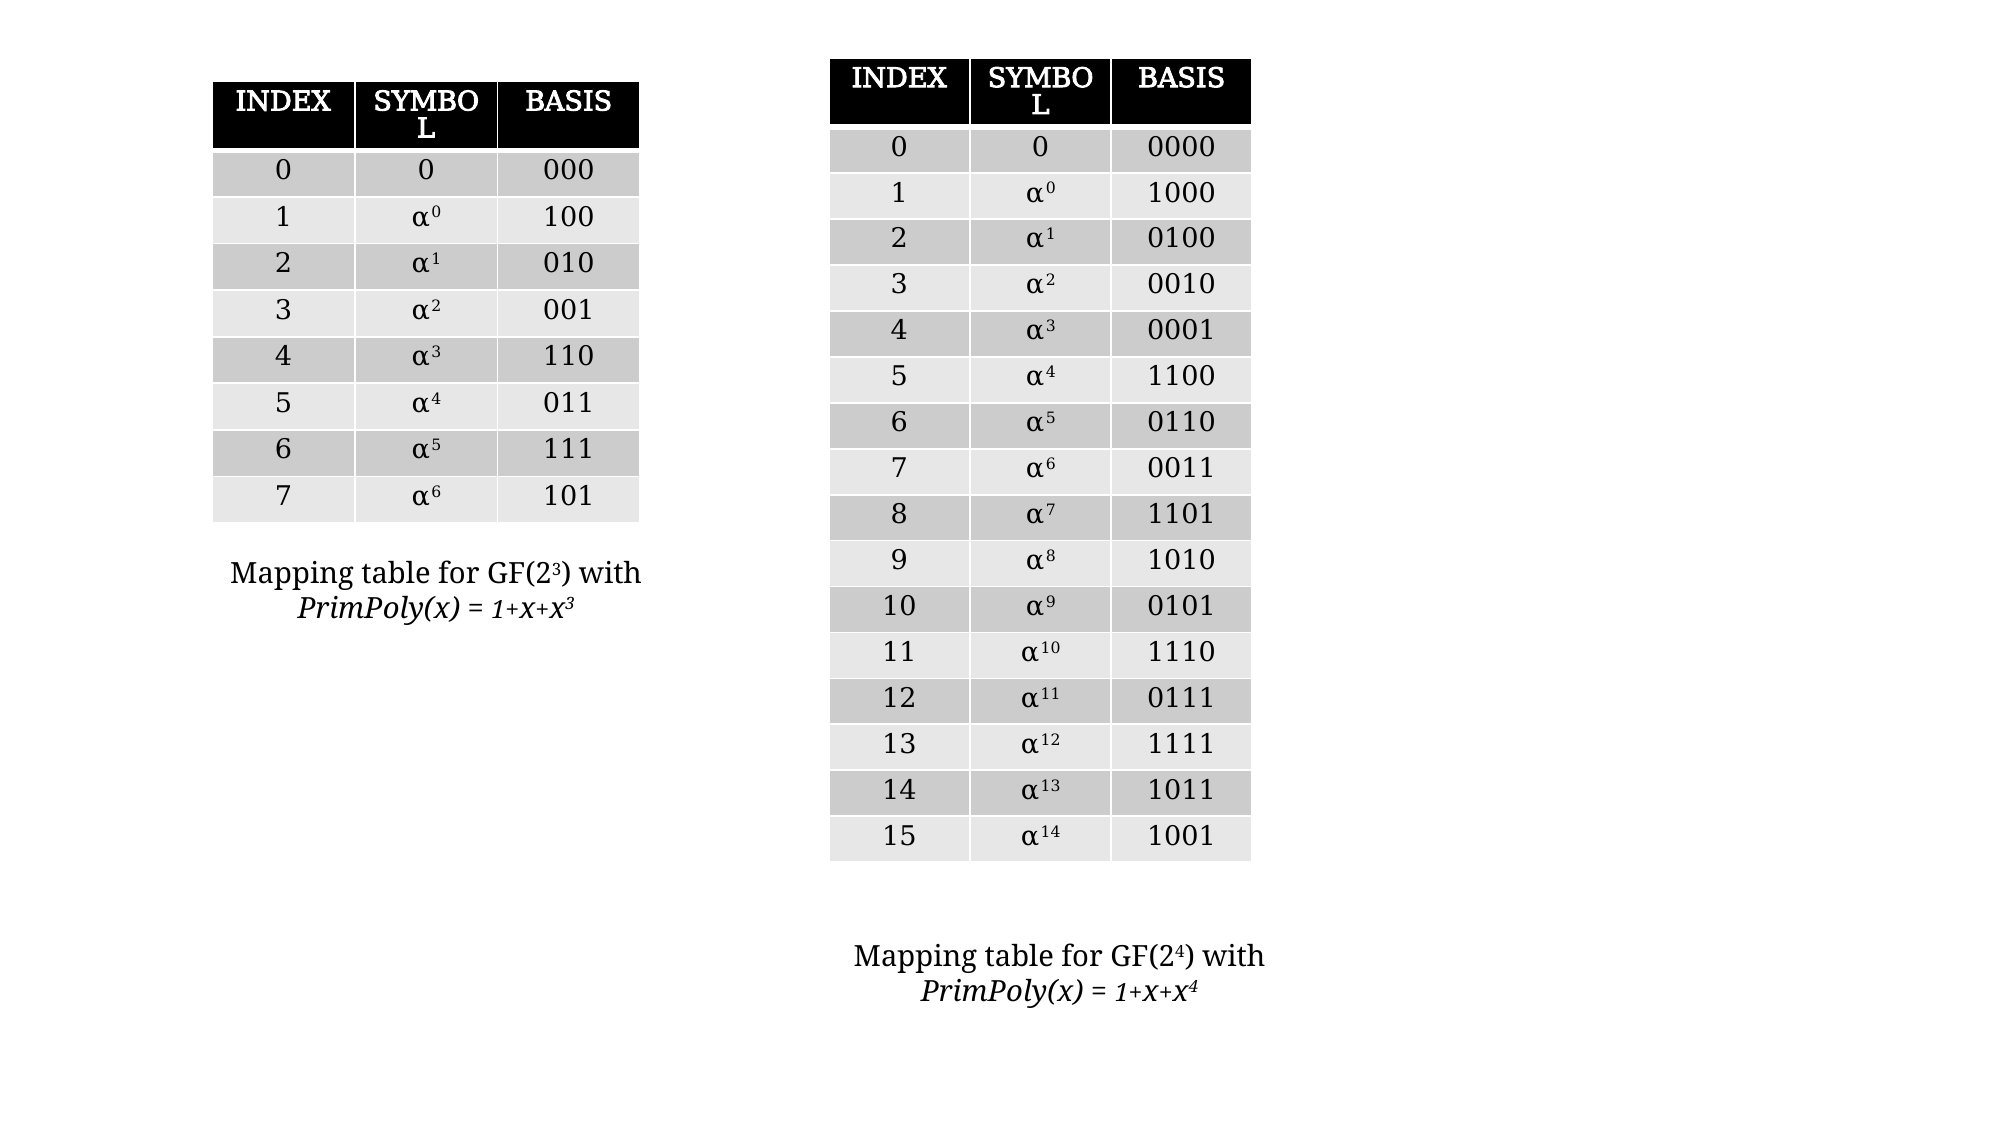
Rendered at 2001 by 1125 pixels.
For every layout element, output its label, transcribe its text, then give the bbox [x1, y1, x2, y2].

table_cell 010 [498, 244, 639, 289]
table_cell 6 [213, 431, 354, 476]
table_cell 9 [830, 541, 969, 586]
table_cell 1011 [1112, 771, 1251, 815]
table_cell 001 [498, 291, 639, 336]
table_cell 100 [498, 198, 639, 243]
table_cell α12 [971, 725, 1110, 769]
table_cell 14 [830, 771, 969, 815]
table_cell α5 [356, 431, 497, 476]
table_cell α2 [971, 266, 1110, 310]
table_cell 4 [213, 338, 354, 382]
table_cell α2 [356, 291, 497, 336]
table_cell 1010 [1112, 541, 1251, 586]
table_cell 0001 [1112, 312, 1251, 356]
table_cell 101 [498, 477, 639, 522]
table_cell 0110 [1112, 404, 1251, 448]
table_cell α8 [971, 541, 1110, 586]
table_cell α0 [971, 174, 1110, 218]
table_cell 10 [830, 587, 969, 632]
table_header BASIS [498, 82, 639, 148]
table_cell 1001 [1112, 817, 1251, 861]
table_cell 7 [830, 450, 969, 494]
table_cell 0101 [1112, 587, 1251, 632]
table_cell 2 [213, 244, 354, 289]
table_cell α7 [971, 496, 1110, 540]
table_header INDEX [213, 82, 354, 148]
table_cell α6 [356, 477, 497, 522]
table_cell α3 [971, 312, 1110, 356]
table_cell 6 [830, 404, 969, 448]
table_cell 7 [213, 477, 354, 522]
table_cell 5 [213, 384, 354, 429]
table_cell 1100 [1112, 358, 1251, 402]
table_cell 0 [213, 153, 354, 196]
table_cell α0 [356, 198, 497, 243]
table_cell 0011 [1112, 450, 1251, 494]
table_cell α14 [971, 817, 1110, 861]
table_cell 0000 [1112, 130, 1251, 172]
table_cell 1101 [1112, 496, 1251, 540]
table_cell 1 [830, 174, 969, 218]
text_box Mapping table for GF(24) with PrimPoly(x) = 1+x+x4 [808, 929, 1311, 1015]
table_cell 0010 [1112, 266, 1251, 310]
table_cell α3 [356, 338, 497, 382]
table_cell α9 [971, 587, 1110, 632]
table_header SYMBOL [356, 82, 497, 148]
table_cell 000 [498, 153, 639, 196]
table_cell 1110 [1112, 633, 1251, 678]
table_cell 2 [830, 220, 969, 264]
table_header INDEX [830, 59, 969, 124]
table_cell 1000 [1112, 174, 1251, 218]
table_cell 13 [830, 725, 969, 769]
table_cell 3 [830, 266, 969, 310]
table_cell 1 [213, 198, 354, 243]
table_cell 3 [213, 291, 354, 336]
table_cell 0100 [1112, 220, 1251, 264]
table_cell 0111 [1112, 679, 1251, 723]
table_cell 0 [971, 130, 1110, 172]
table_cell 1111 [1112, 725, 1251, 769]
table_cell α11 [971, 679, 1110, 723]
table_cell α1 [971, 220, 1110, 264]
table_cell 15 [830, 817, 969, 861]
table_cell 110 [498, 338, 639, 382]
table_cell α4 [356, 384, 497, 429]
table_cell 8 [830, 496, 969, 540]
table_cell α4 [971, 358, 1110, 402]
table_cell 4 [830, 312, 969, 356]
table_cell 111 [498, 431, 639, 476]
table_cell 0 [356, 153, 497, 196]
table_cell 0 [830, 130, 969, 172]
table_cell α10 [971, 633, 1110, 678]
text_box Mapping table for GF(23) with PrimPoly(x) = 1+x+x3 [184, 547, 688, 632]
table_cell 12 [830, 679, 969, 723]
table_cell α1 [356, 244, 497, 289]
table_header BASIS [1112, 59, 1251, 124]
table_cell 5 [830, 358, 969, 402]
table_cell α6 [971, 450, 1110, 494]
table_cell 11 [830, 633, 969, 678]
table_header SYMBOL [971, 59, 1110, 124]
table_cell α5 [971, 404, 1110, 448]
table_cell 011 [498, 384, 639, 429]
table_cell α13 [971, 771, 1110, 815]
